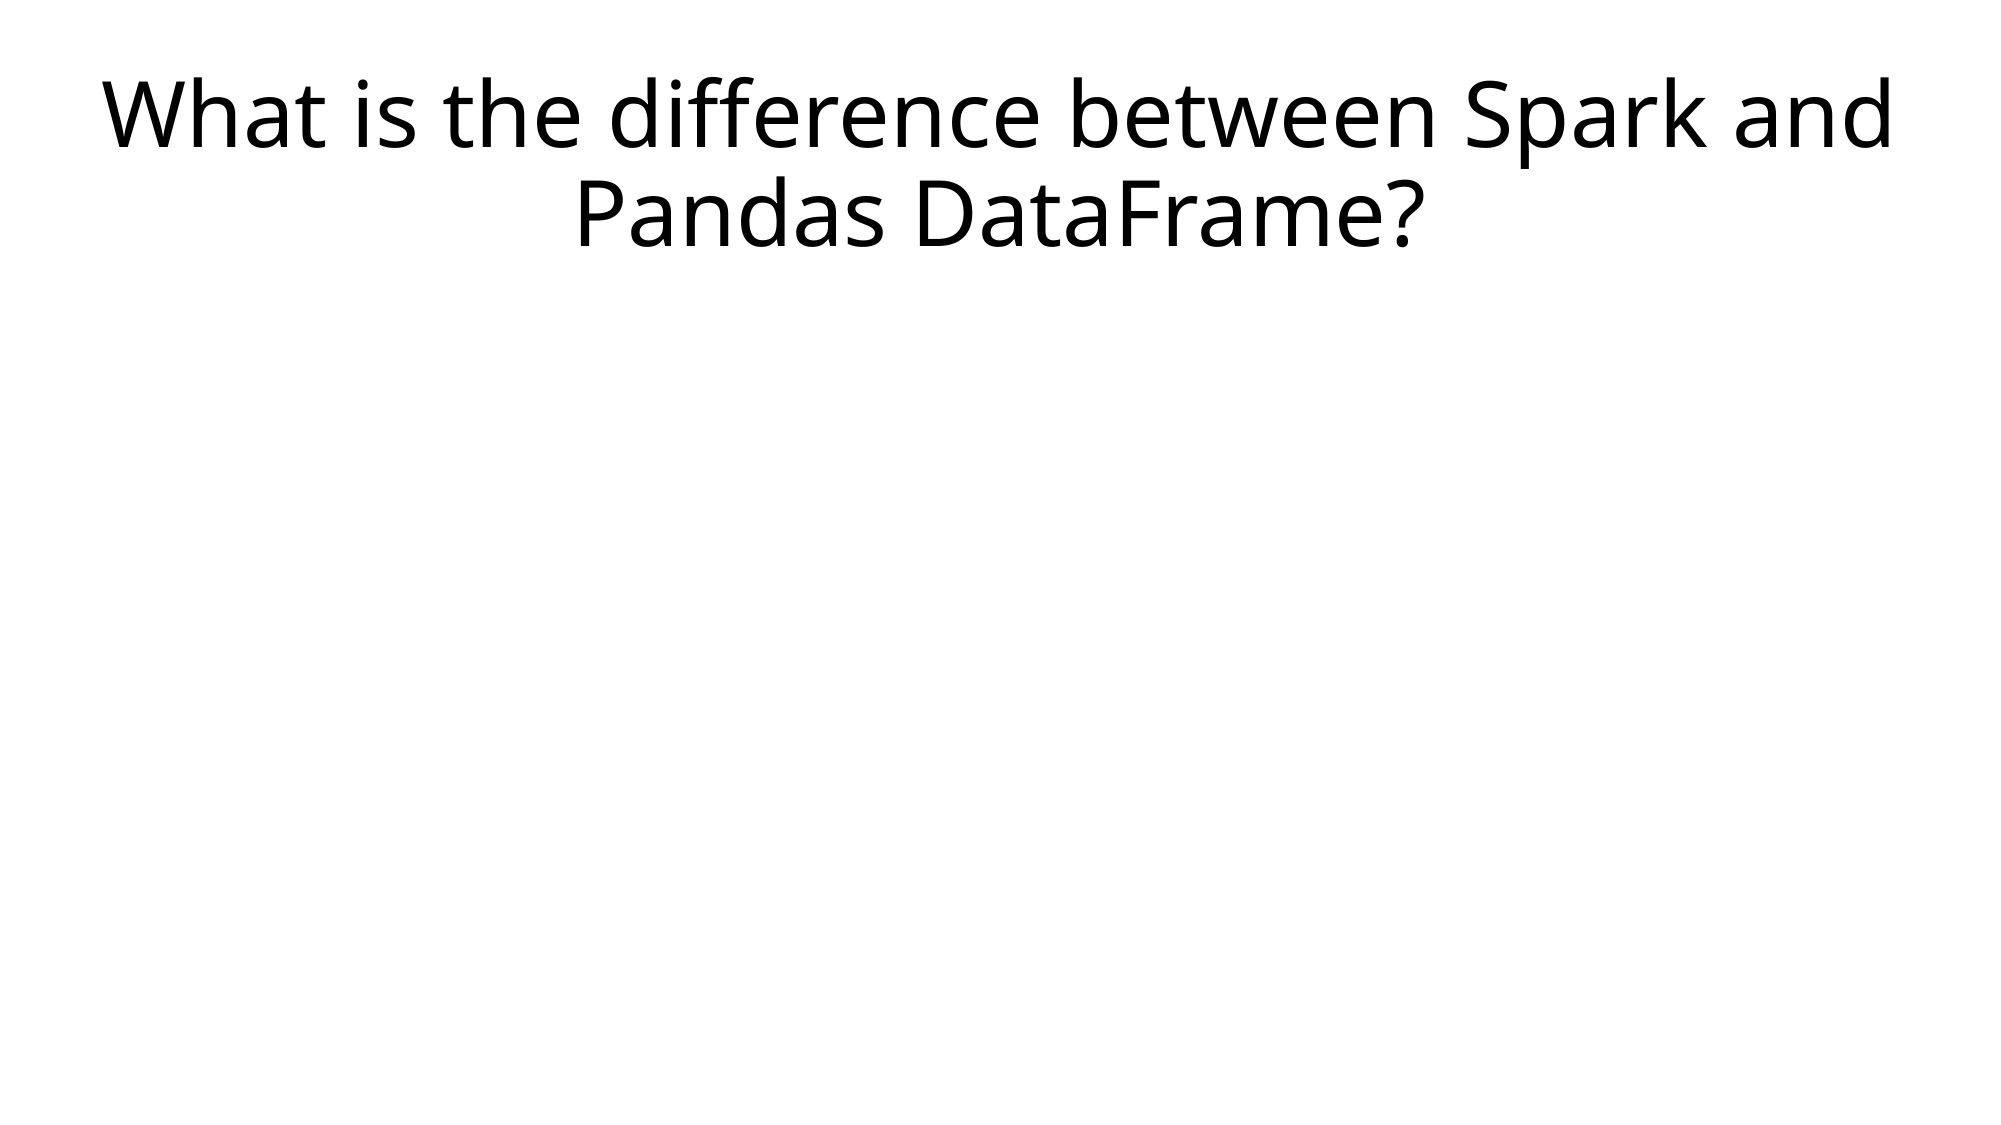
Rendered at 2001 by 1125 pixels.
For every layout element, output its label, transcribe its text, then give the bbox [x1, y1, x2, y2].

title What is the difference between Spark and Pandas DataFrame? [0, 0, 2000, 335]
